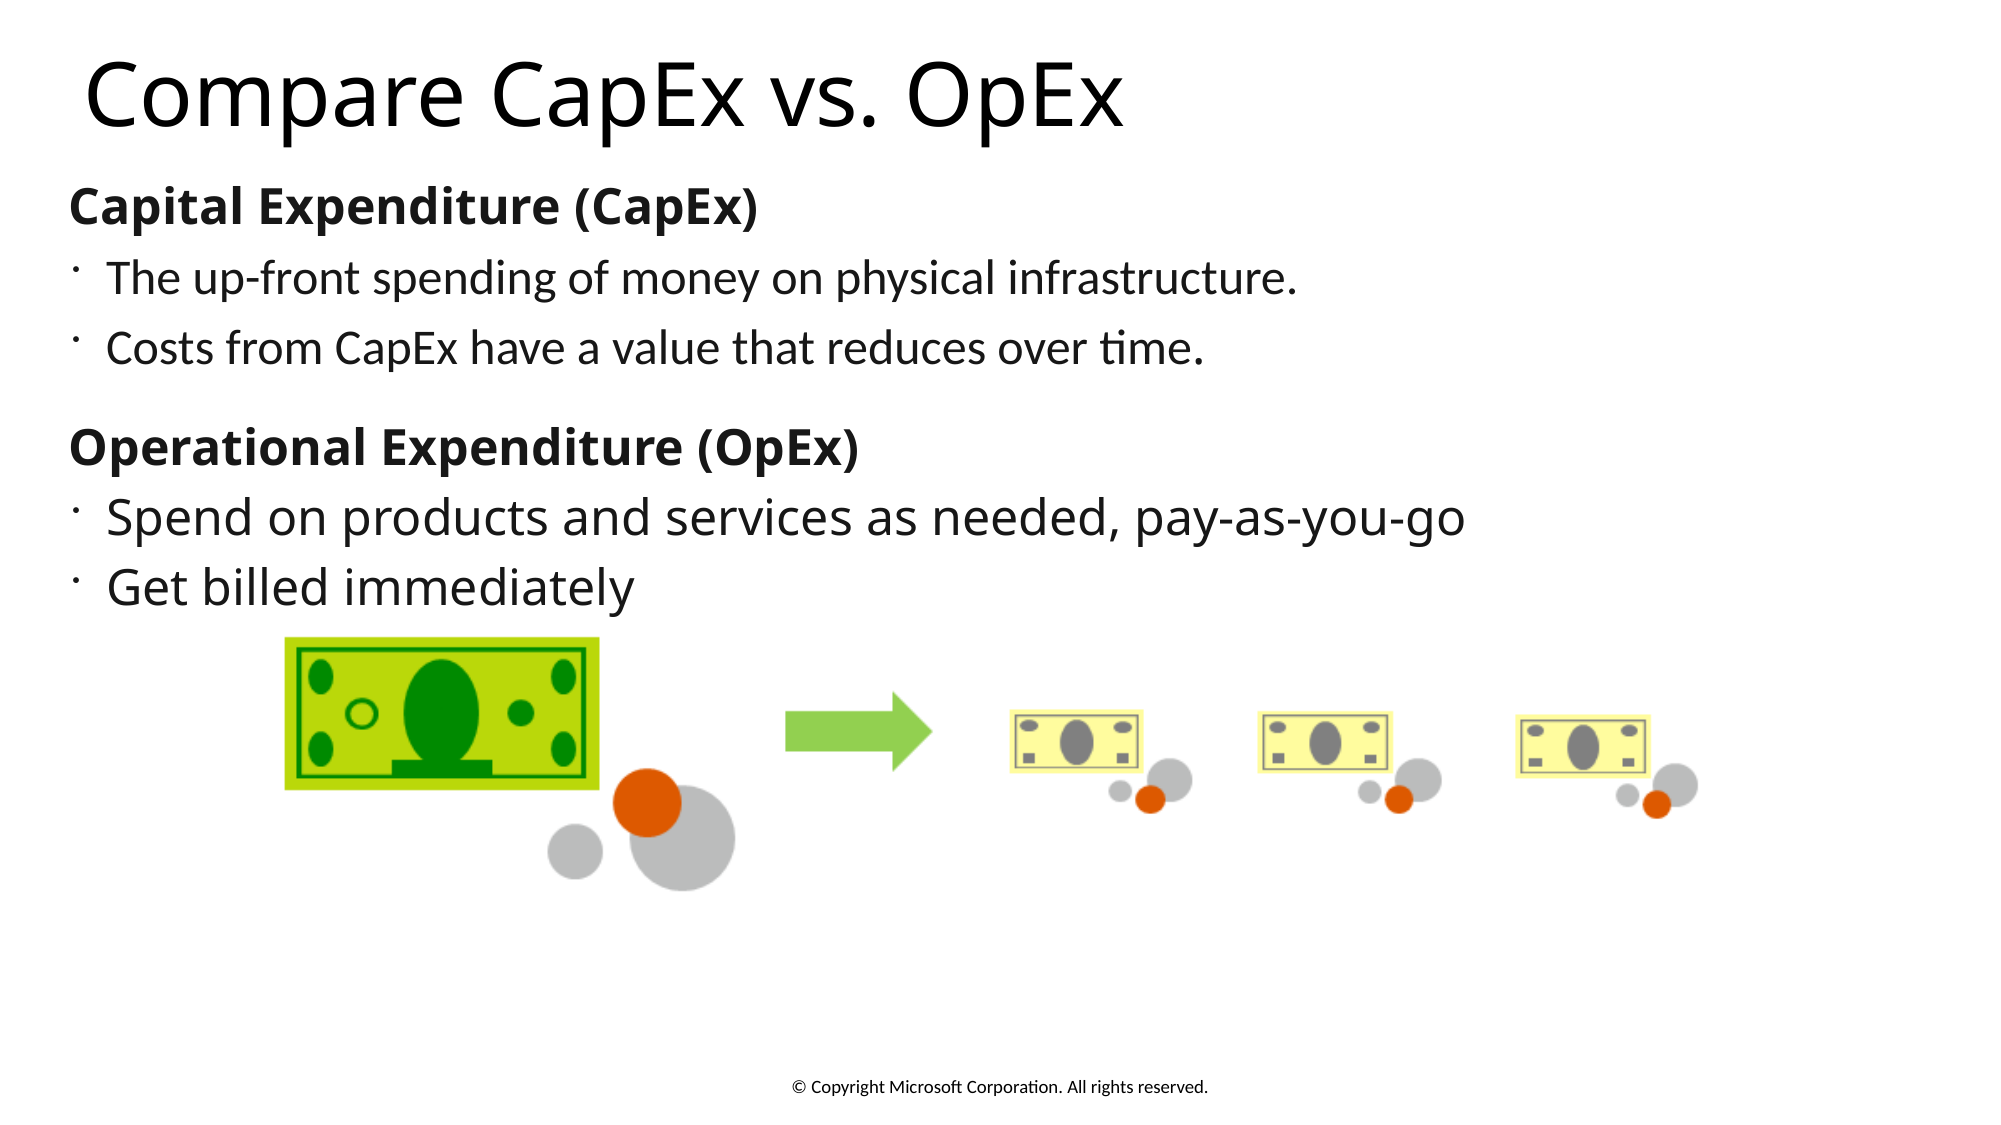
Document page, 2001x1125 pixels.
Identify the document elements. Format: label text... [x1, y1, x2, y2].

text_box Operational Expenditure (OpEx) Spend on products and services as needed, pay-as-you-go Get billed immediately [68, 415, 1719, 616]
text_box Capital Expenditure (CapEx) The up-front spending of money on physical infrastructure. Costs from CapEx have a value that reduces over time. [68, 174, 1581, 375]
title Compare CapEx vs. OpEx [68, 42, 1930, 154]
picture [275, 624, 1725, 925]
